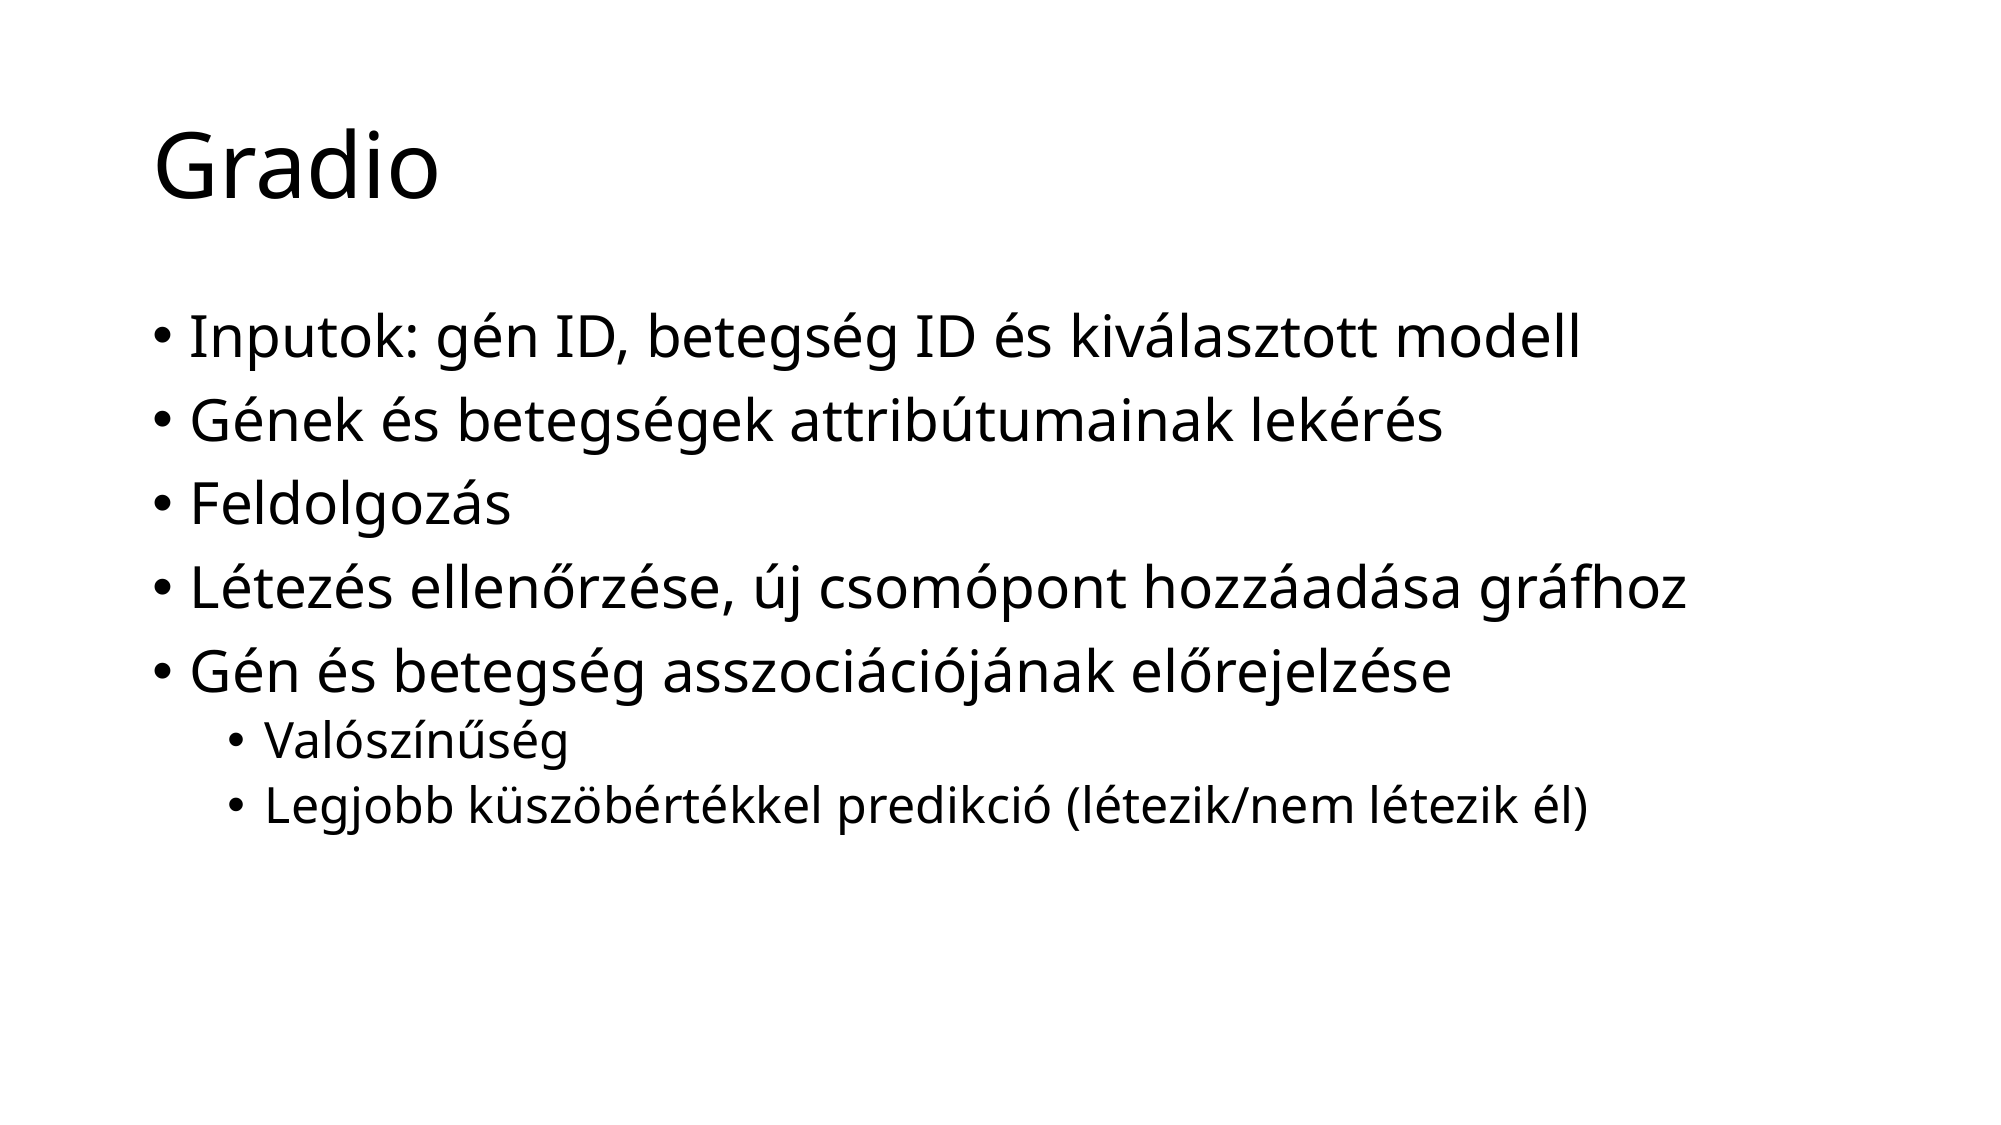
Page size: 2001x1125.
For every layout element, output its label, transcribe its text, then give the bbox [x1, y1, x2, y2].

title Gradio [137, 59, 1863, 278]
list Inputok: gén ID, betegség ID és kiválasztott modell Gének és betegségek attribútumainak lekérés Feldolgozás Létezés ellenőrzése, új csomópont hozzáadása gráfhoz Gén és betegség asszociációjának előrejelzése Valószínűség Legjobb küszöbértékkel predikció (létezik/nem létezik él) [137, 299, 1863, 1014]
